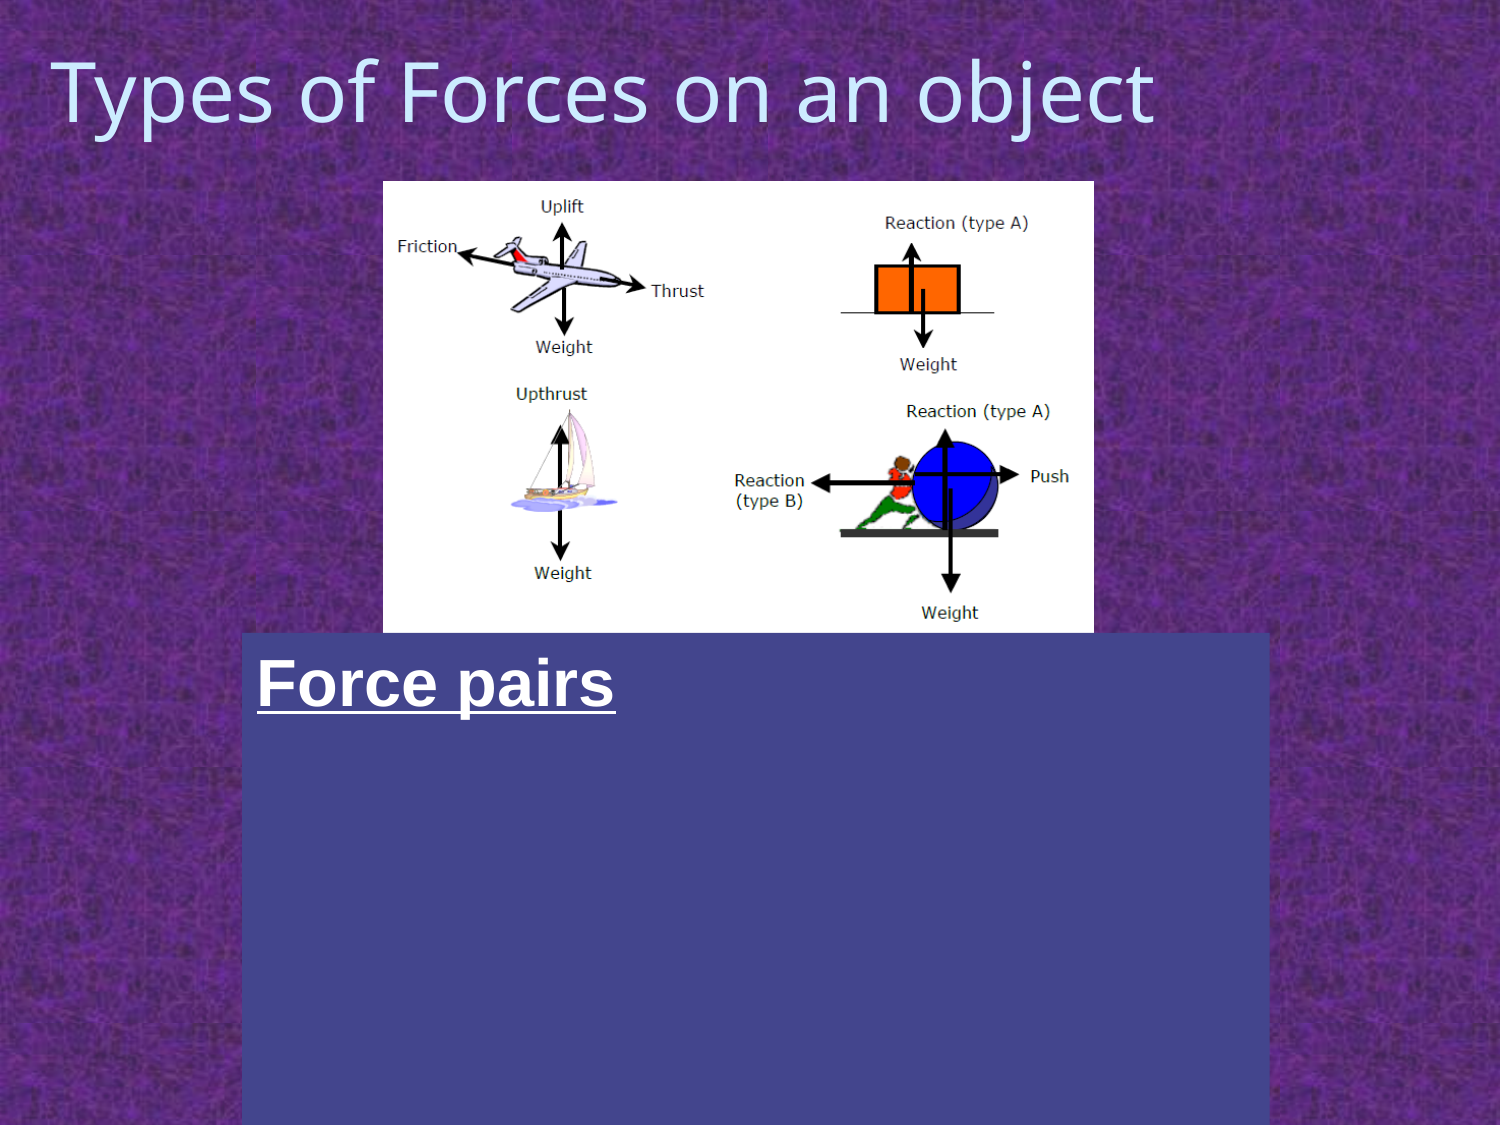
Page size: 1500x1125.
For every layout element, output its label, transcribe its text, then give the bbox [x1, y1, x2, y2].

title Types of Forces on an object [34, 13, 1466, 165]
text_box Force pairs [242, 632, 1270, 1125]
picture [383, 181, 1094, 634]
